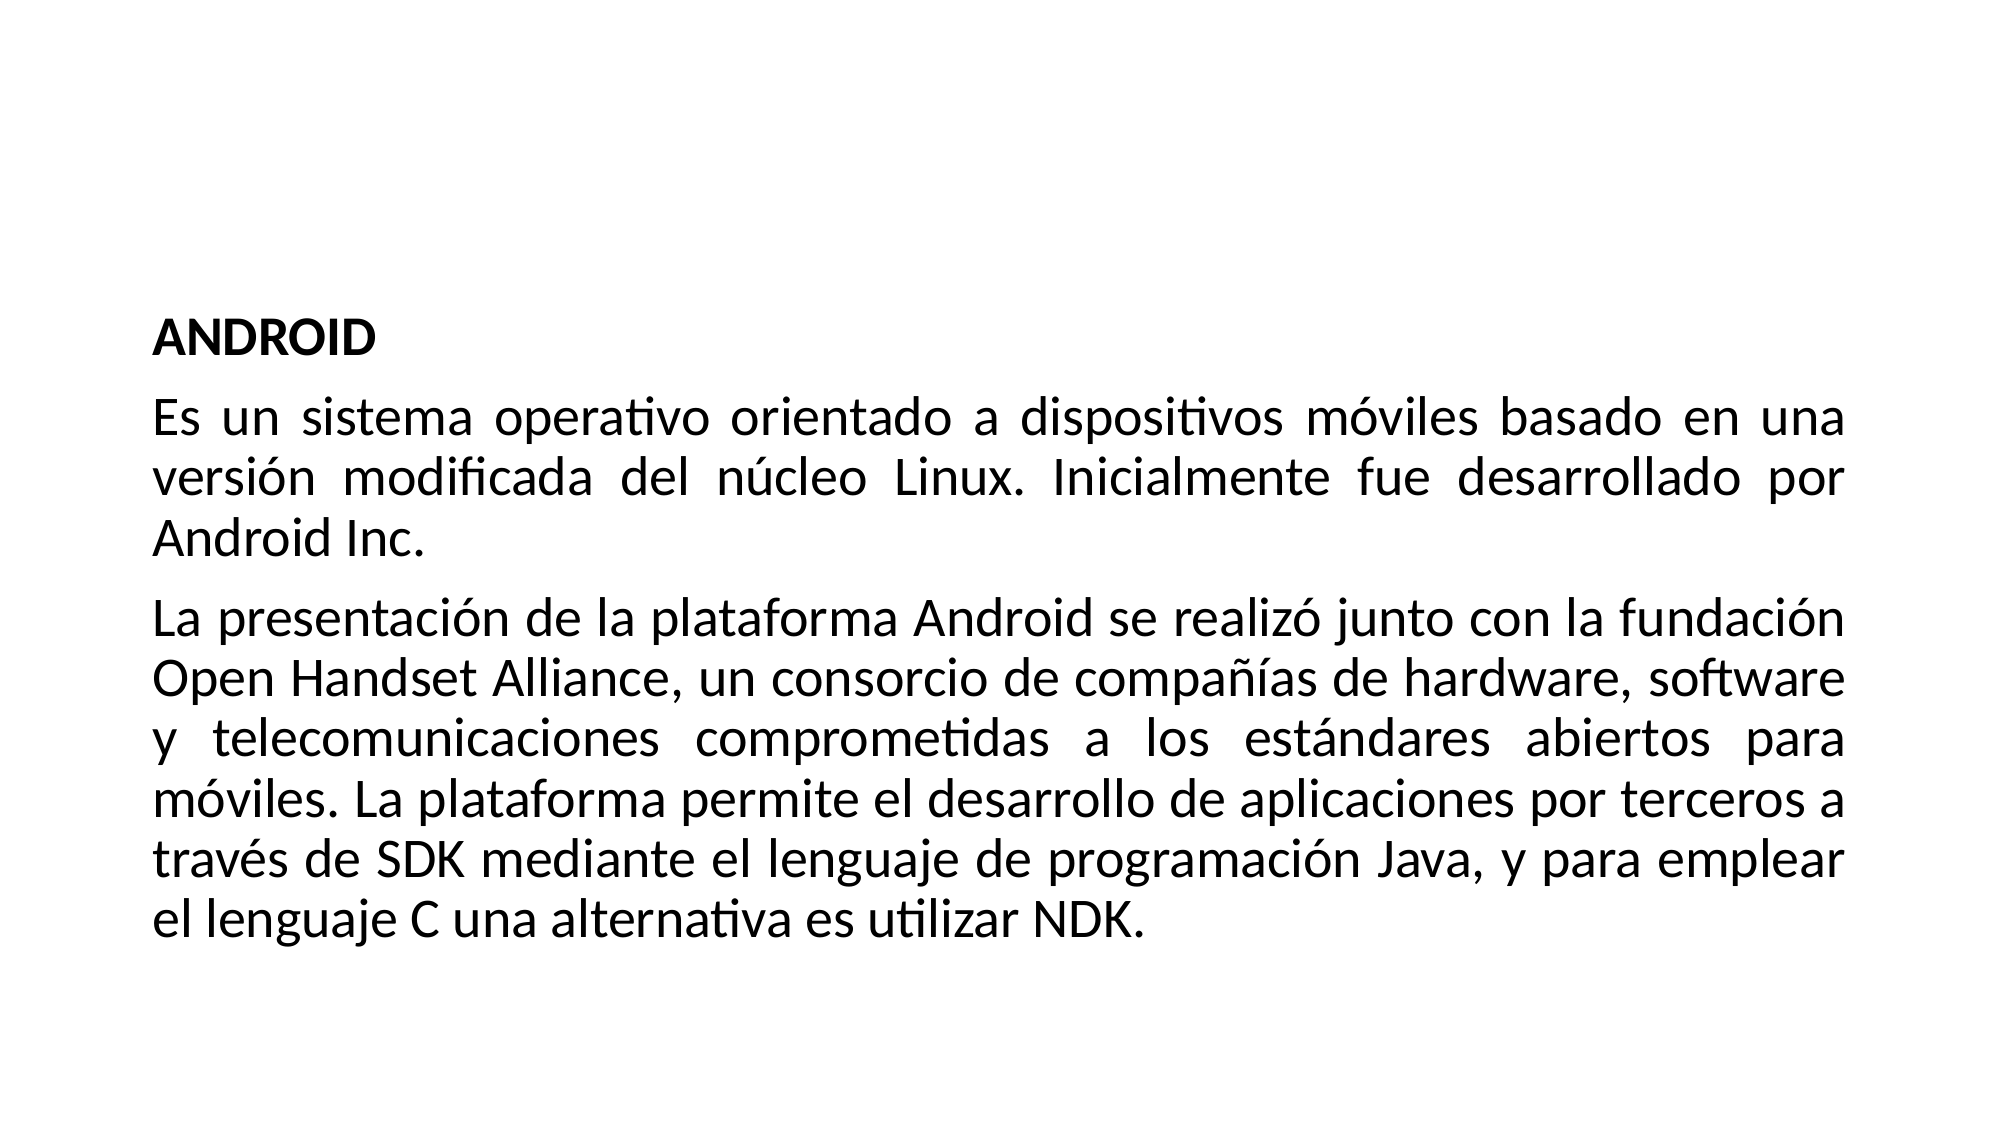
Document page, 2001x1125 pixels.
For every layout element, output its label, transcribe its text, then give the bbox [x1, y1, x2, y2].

list ANDROID Es un sistema operativo orientado a dispositivos móviles basado en una versión modificada del núcleo Linux. Inicialmente fue desarrollado por Android Inc. La presentación de la plataforma Android se realizó junto con la fundación Open Handset Alliance, un consorcio de compañías de hardware, software y telecomunicaciones comprometidas a los estándares abiertos para móviles. La plataforma permite el desarrollo de aplicaciones por terceros a través de SDK mediante el lenguaje de programación Java, y para emplear el lenguaje C una alternativa es utilizar NDK. [137, 299, 1863, 1014]
